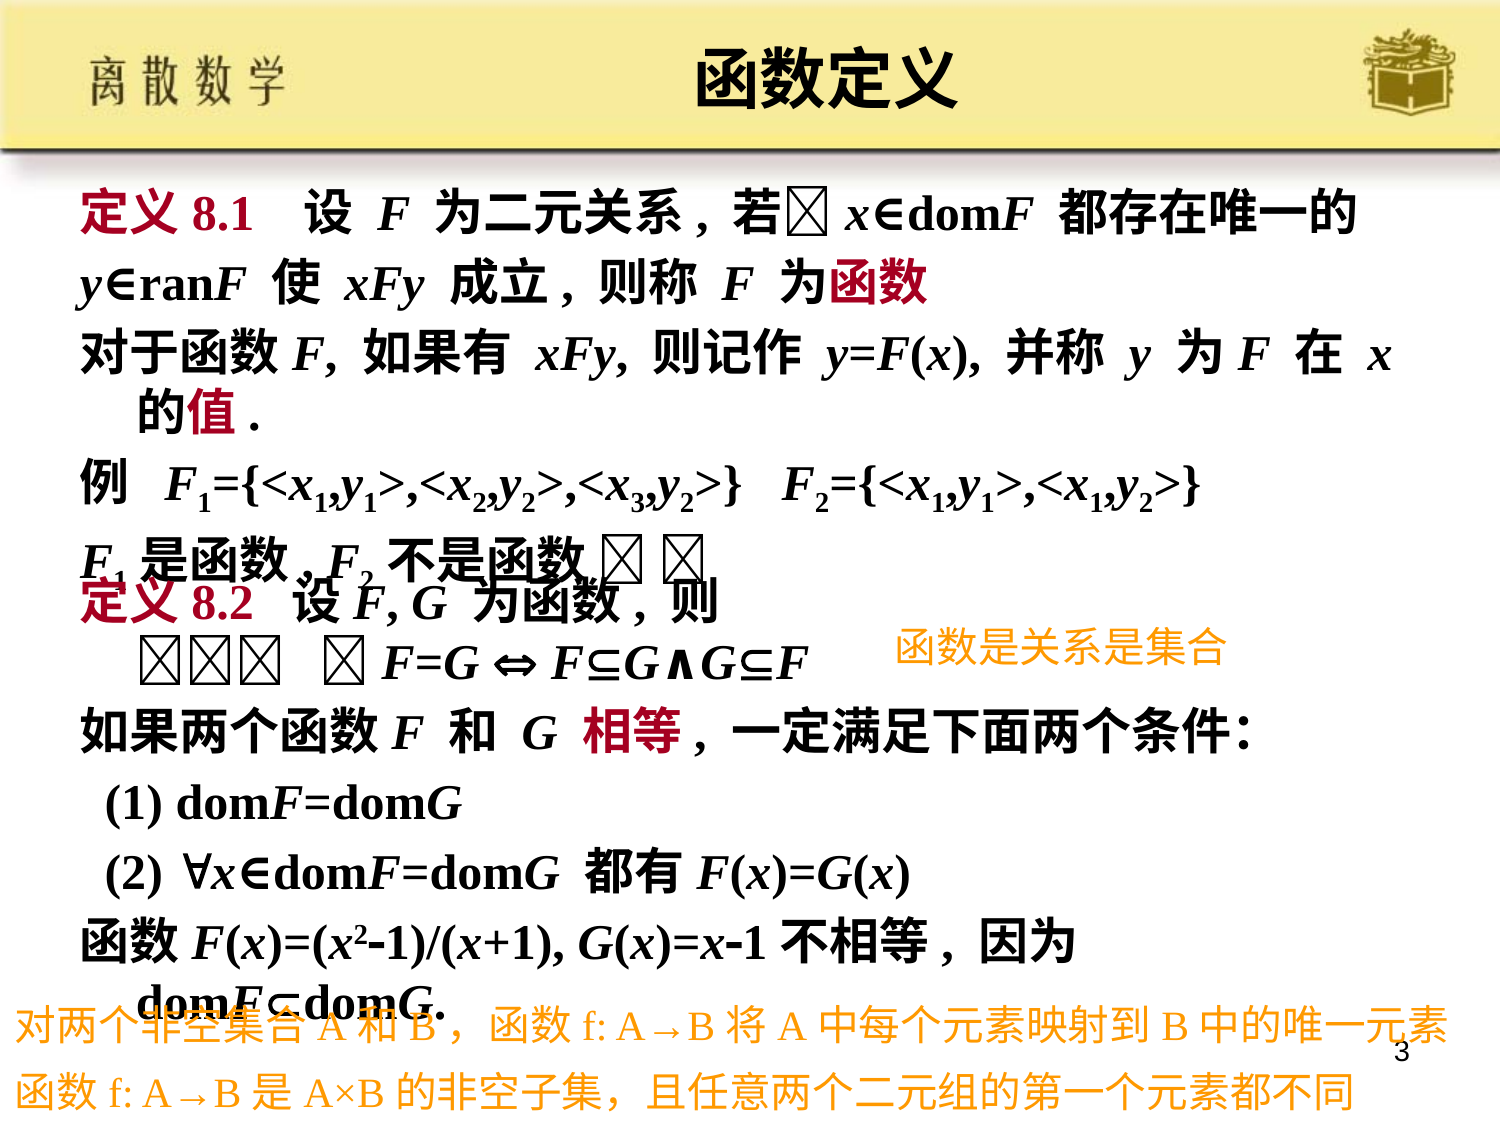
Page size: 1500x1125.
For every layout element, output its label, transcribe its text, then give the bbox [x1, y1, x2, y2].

list 定义8.1 设 F 为二元关系, 若x∈domF 都存在唯一的 y∈ranF 使 xFy 成立, 则称 F 为函数 对于函数F, 如果有 xFy, 则记作 y=F(x), 并称 y 为F 在 x 的值. 例 F1={<x1,y1>,<x2,y2>,<x3,y2>}F2={<x1,y1>,<x1,y2>} F1是函数, F2不是函数   [64, 172, 1415, 562]
text_box 定义8.2 设F, G 为函数, 则  F=G  FG∧GF 如果两个函数F 和 G 相等, 一定满足下面两个条件： (1) domF=domG (2) x∈domF=domG 都有F(x)=G(x) 函数F(x)=(x21)/(x+1), G(x)=x1不相等, 因为 domFdomG. [64, 562, 1415, 991]
title 函数定义 [324, 42, 1329, 112]
text_box 对两个非空集合A和B，函数f: A→B将A中每个元素映射到B中的唯一元素 [0, 991, 1500, 1057]
text_box 函数f: A→B是A×B的非空子集，且任意两个二元组的第一个元素都不同 [0, 1058, 1500, 1124]
text_box 函数是关系是集合 [874, 613, 1249, 679]
picture [0, 0, 1500, 991]
